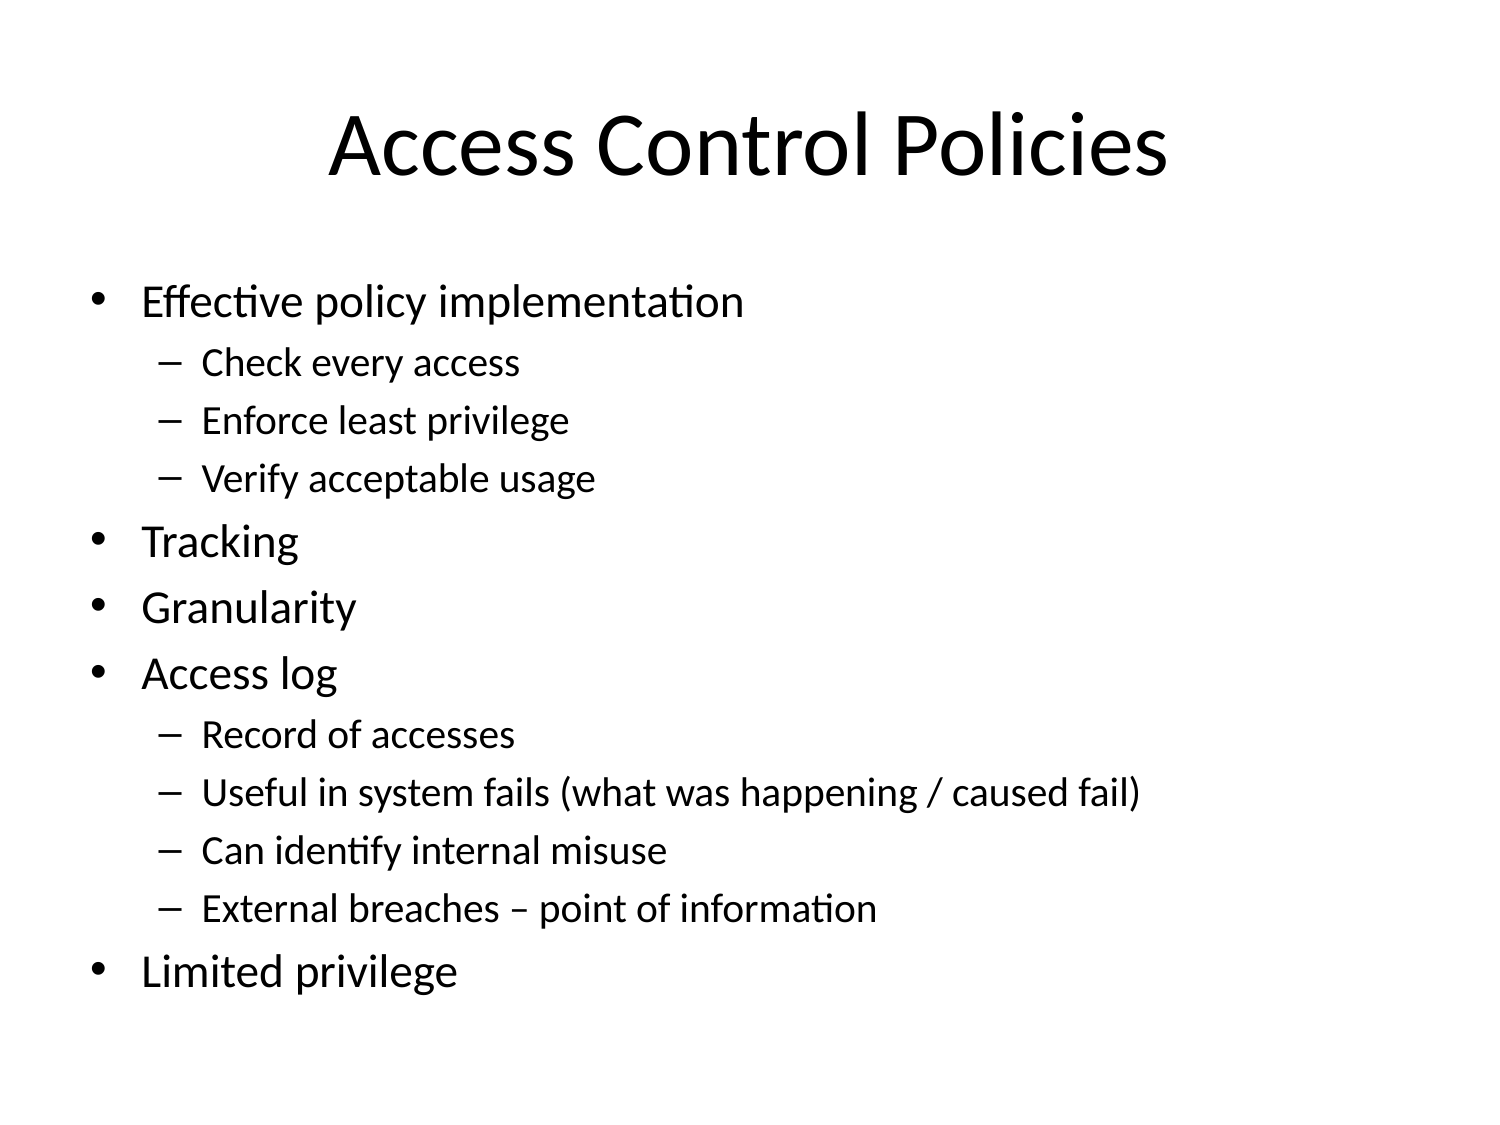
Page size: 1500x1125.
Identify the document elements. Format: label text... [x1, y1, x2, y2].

title Access Control Policies [75, 45, 1425, 233]
list Effective policy implementation Check every access Enforce least privilege Verify acceptable usage Tracking Granularity Access log Record of accesses Useful in system fails (what was happening / caused fail) Can identify internal misuse External breaches – point of information Limited privilege [75, 262, 1425, 1005]
